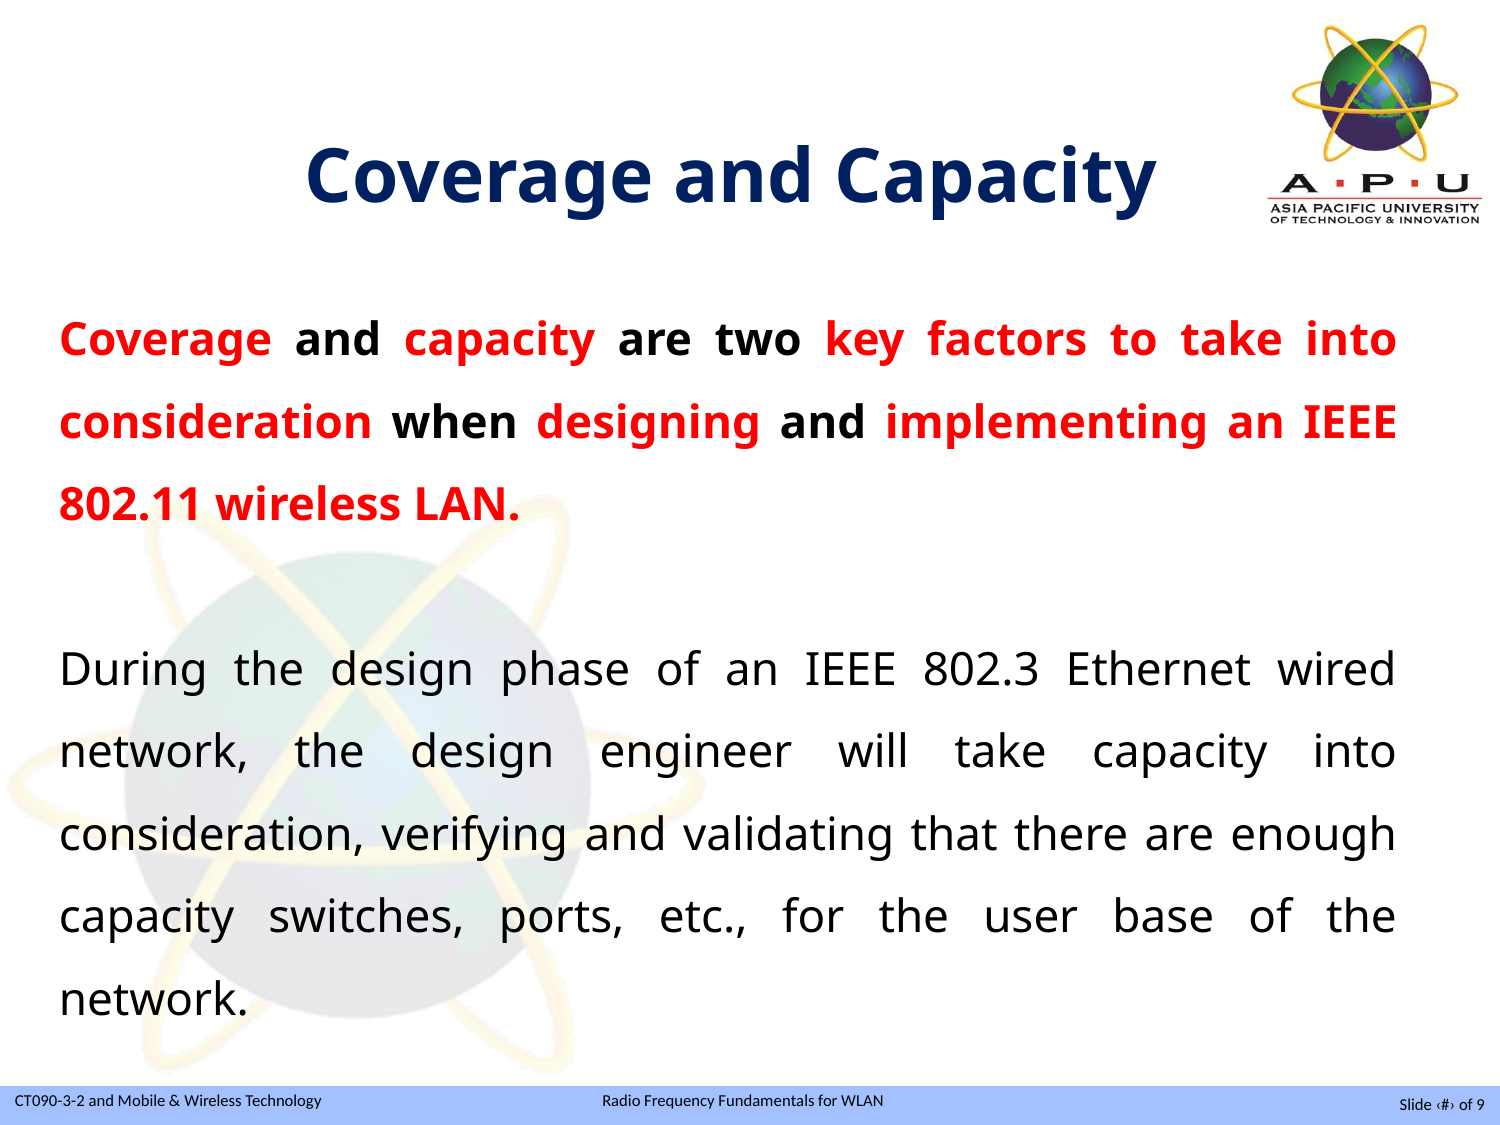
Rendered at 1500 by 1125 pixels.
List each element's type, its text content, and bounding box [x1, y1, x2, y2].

picture [1251, 0, 1500, 249]
text_box Coverage and Capacity [62, 107, 1400, 238]
footer Slide ‹#› of 9 [1024, 1086, 1500, 1125]
text_box Coverage and capacity are two key factors to take into consideration when designing and implementing an IEEE 802.11 wireless LAN. During the design phase of an IEEE 802.3 Ethernet wired network, the design engineer will take capacity into consideration, verifying and validating that there are enough capacity switches, ports, etc., for the user base of the network. [44, 274, 1413, 1115]
